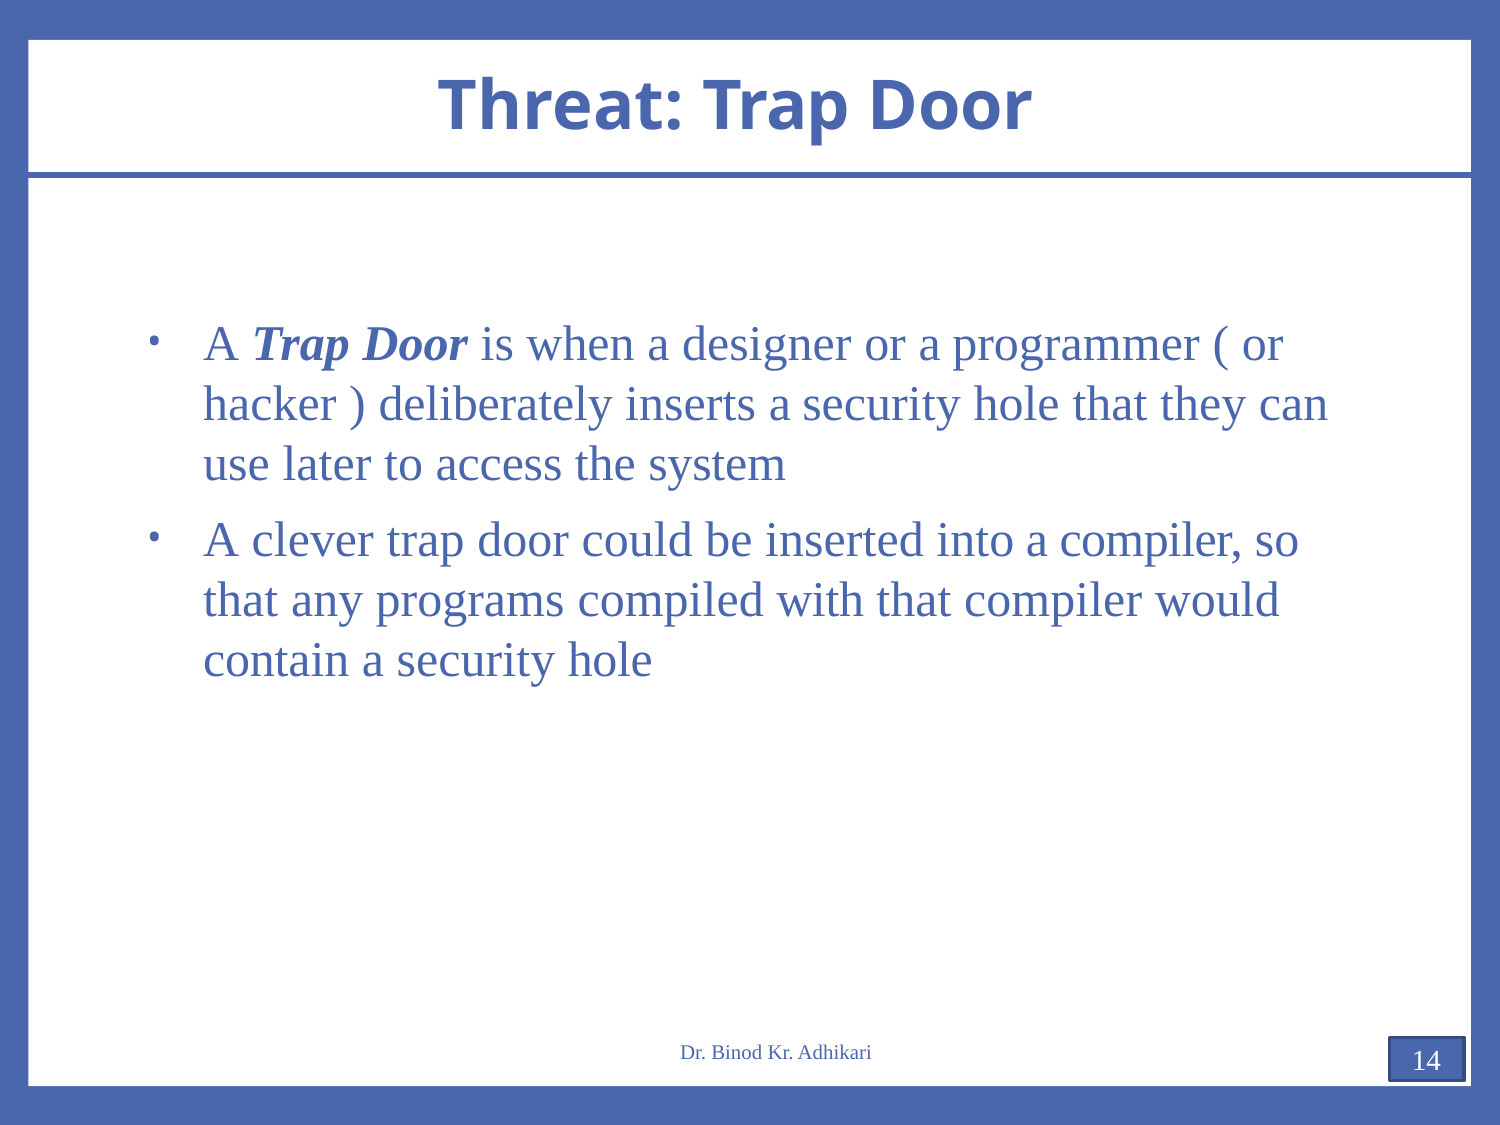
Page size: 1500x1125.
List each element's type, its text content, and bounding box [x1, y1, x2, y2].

footer Dr. Binod Kr. Adhikari [485, 1020, 1067, 1081]
list A Trap Door is when a designer or a programmer ( or hacker ) deliberately inserts a security hole that they can use later to access the system A clever trap door could be inserted into a compiler, so that any programs compiled with that compiler would contain a security hole [144, 299, 1360, 948]
title Threat: Trap Door [140, 0, 1356, 196]
